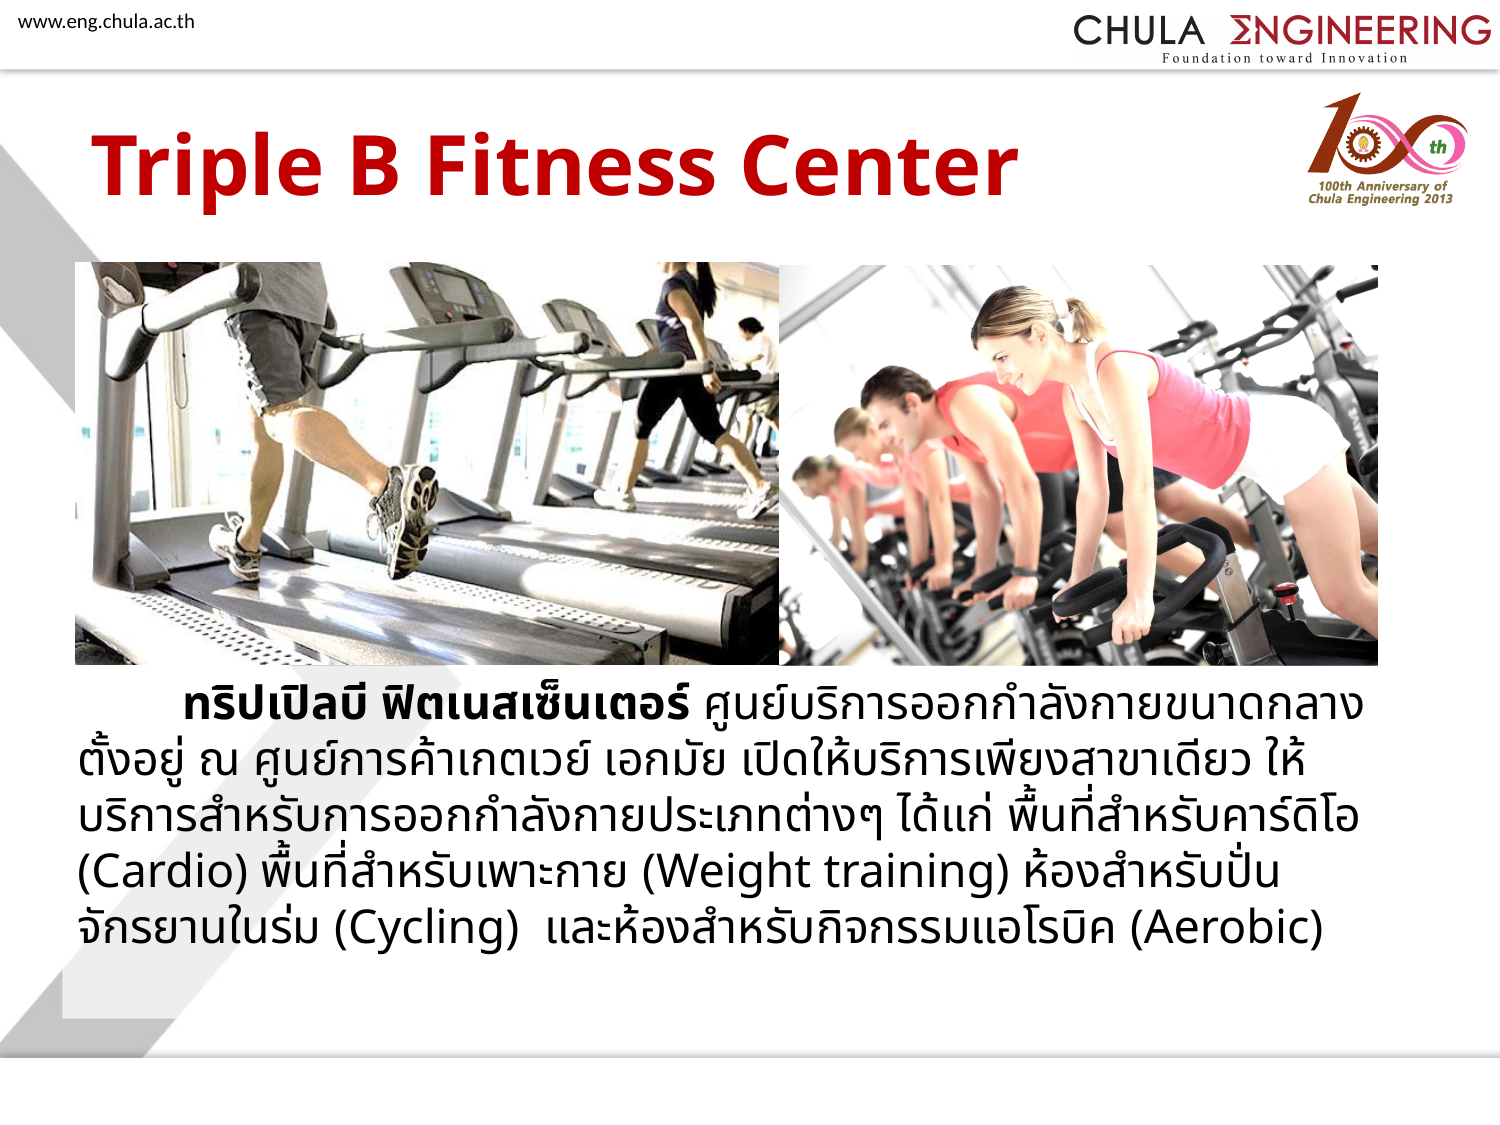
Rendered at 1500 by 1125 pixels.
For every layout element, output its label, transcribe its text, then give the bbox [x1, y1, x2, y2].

picture [1074, 15, 1491, 63]
list ทริปเปิลบี ฟิตเนสเซ็นเตอร์ ศูนย์บริการออกกำลังกายขนาดกลาง ตั้งอยู่ ณ ศูนย์การค้าเกตเวย์ เอกมัย เปิดให้บริการเพียงสาขาเดียว ให้บริการสำหรับการออกกำลังกายประเภทต่างๆ ได้แก่ พื้นที่สำหรับคาร์ดิโอ (Cardio) พื้นที่สำหรับเพาะกาย (Weight training) ห้องสำหรับปั่นจักรยานในร่ม (Cycling) และห้องสำหรับกิจกรรมแอโรบิค (Aerobic) [62, 665, 1391, 1019]
title Triple B Fitness Center [75, 91, 1246, 233]
picture [0, 70, 1500, 1057]
